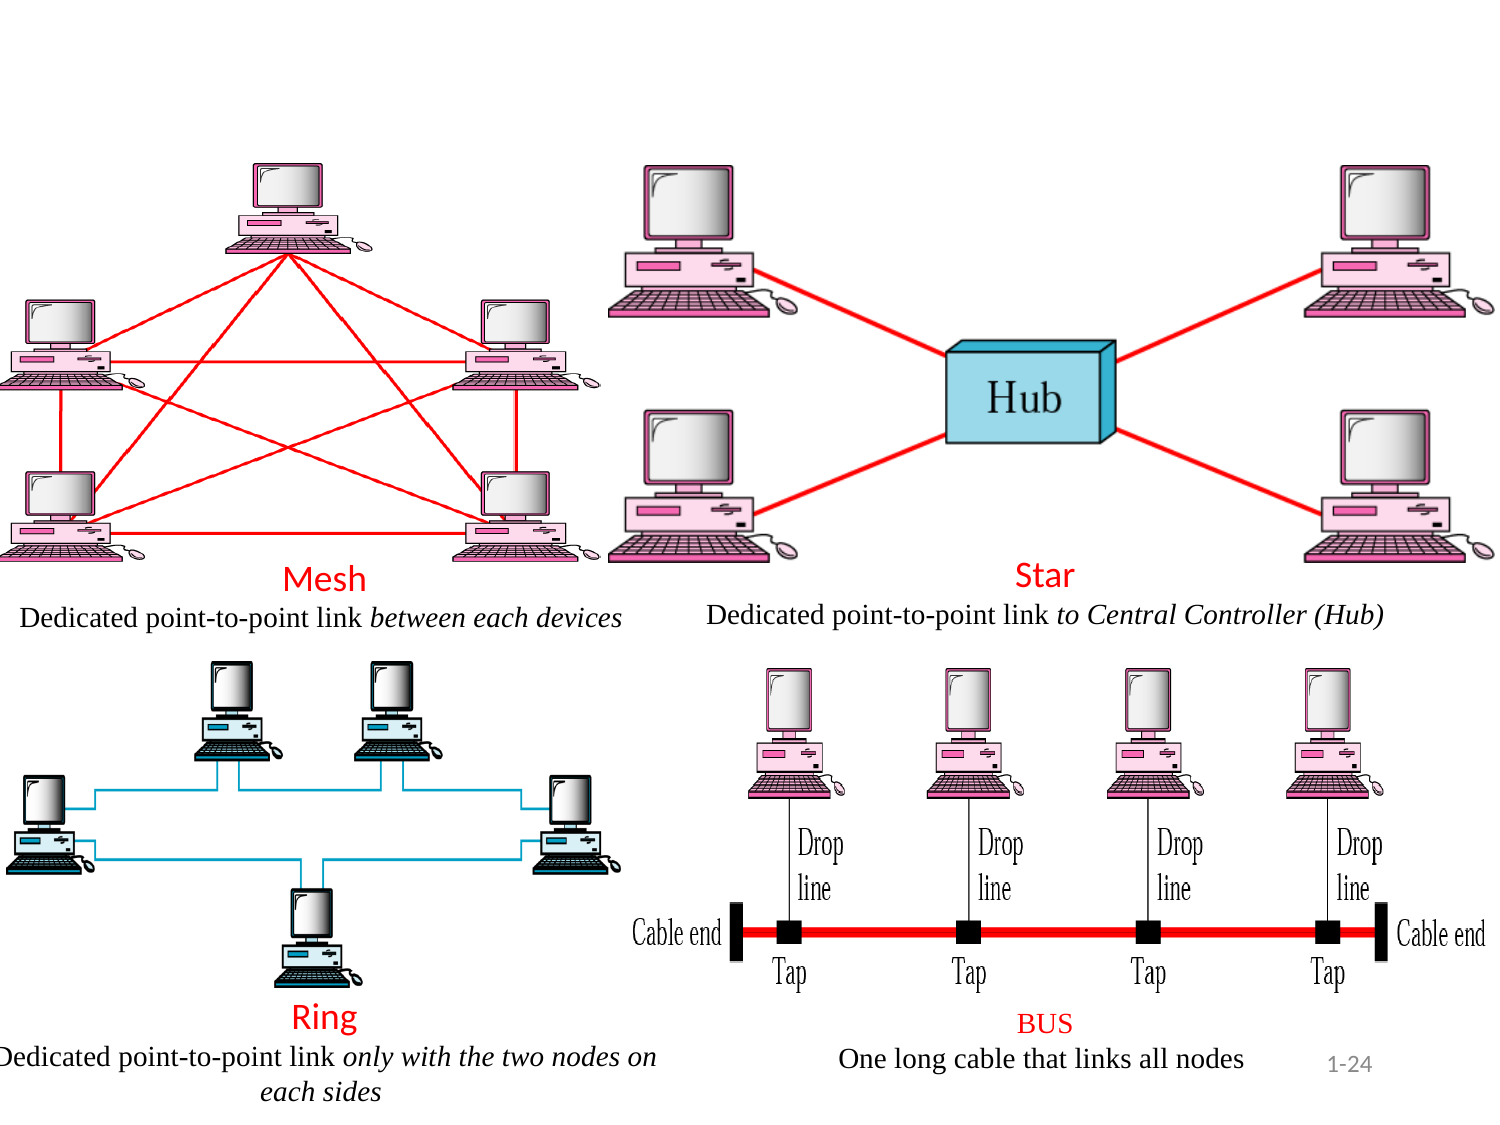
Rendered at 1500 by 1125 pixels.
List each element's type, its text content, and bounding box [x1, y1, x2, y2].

picture [608, 165, 1495, 563]
picture [631, 668, 1486, 995]
text_box BUS One long cable that links all nodes [679, 1004, 1412, 1114]
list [0, 163, 601, 562]
picture [6, 661, 621, 988]
text_box Star Dedicated point-to-point link to Central Controller (Hub) [679, 571, 1412, 666]
title Mesh Dedicated point-to-point link between each devices [0, 568, 691, 669]
text_box Ring Dedicated point-to-point link only with the two nodes on each sides [0, 974, 691, 1125]
